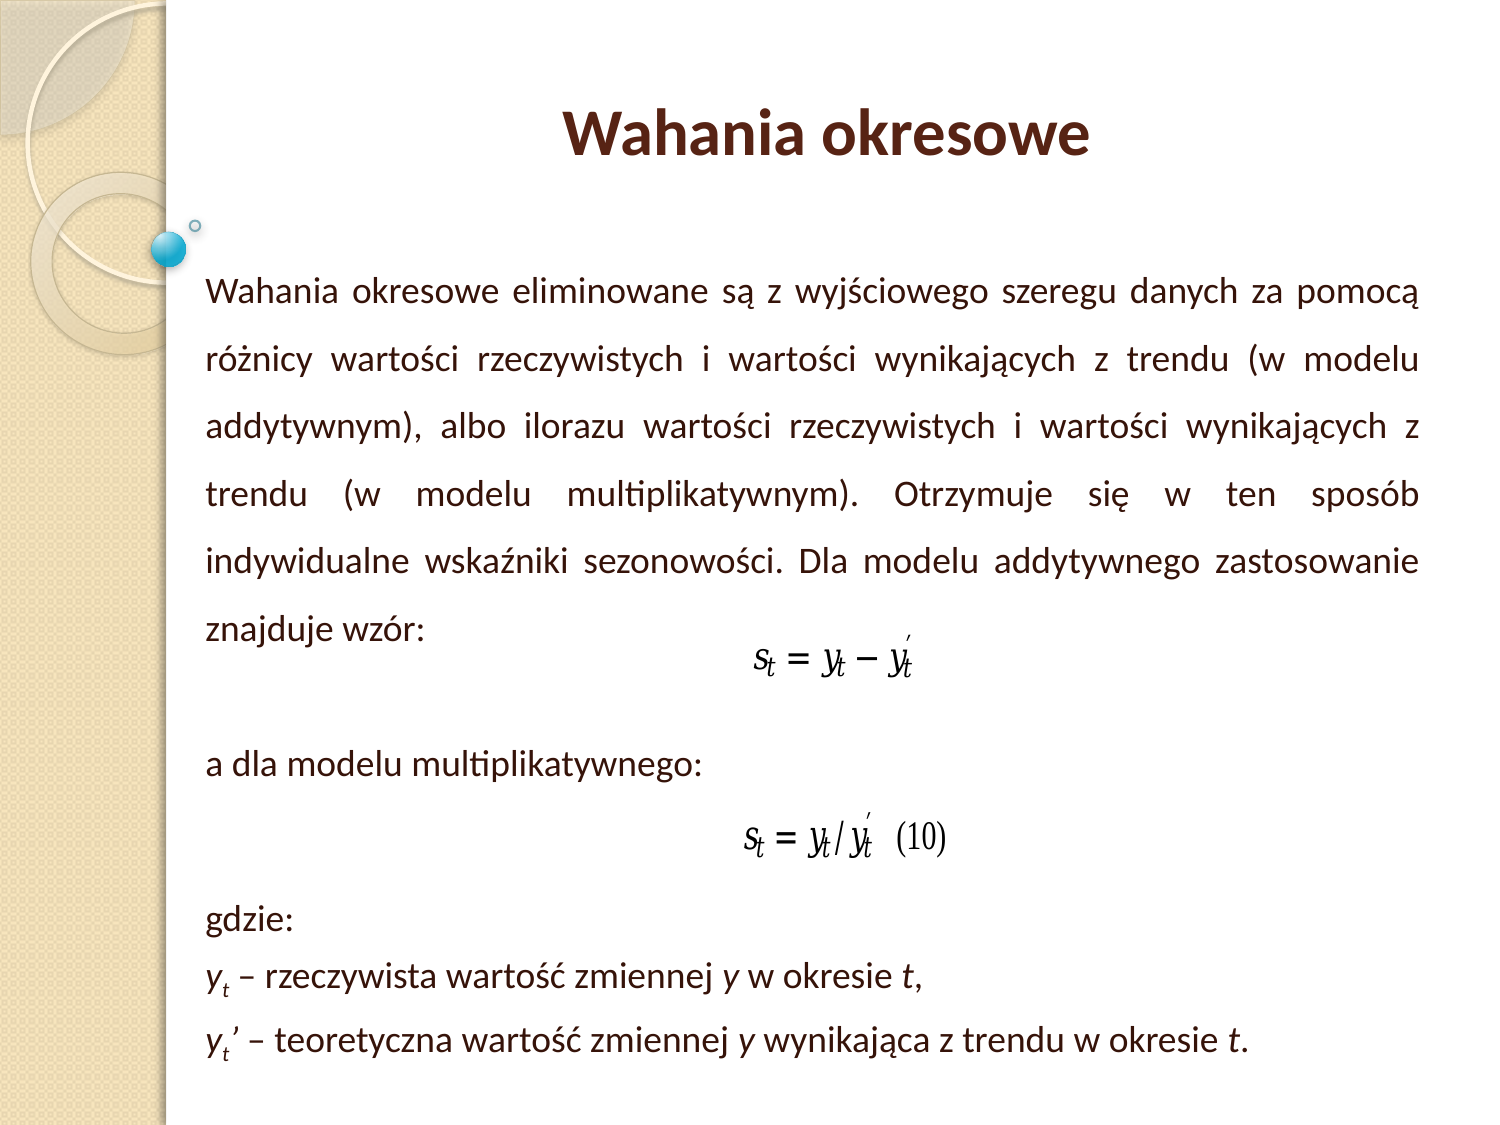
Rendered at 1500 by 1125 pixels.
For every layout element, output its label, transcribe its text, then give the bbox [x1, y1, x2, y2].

subtitle Wahania okresowe eliminowane są z wyjściowego szeregu danych za pomocą różnicy wartości rzeczywistych i wartości wynikających z trendu (w modelu addytywnym), albo ilorazu wartości rzeczywistych i wartości wynikających z trendu (w modelu multiplikatywnym). Otrzymuje się w ten sposób indywidualne wskaźniki sezonowości. Dla modelu addytywnego zastosowanie znajduje wzór: a dla modelu multiplikatywnego: gdzie: yt – rzeczywista wartość zmiennej y w okresie t, yt’ – teoretyczna wartość zmiennej y wynikająca z trendu w okresie t. [186, 243, 1436, 1094]
text_box Wahania okresowe [184, 70, 1470, 177]
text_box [229, 633, 1436, 717]
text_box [277, 809, 1412, 882]
